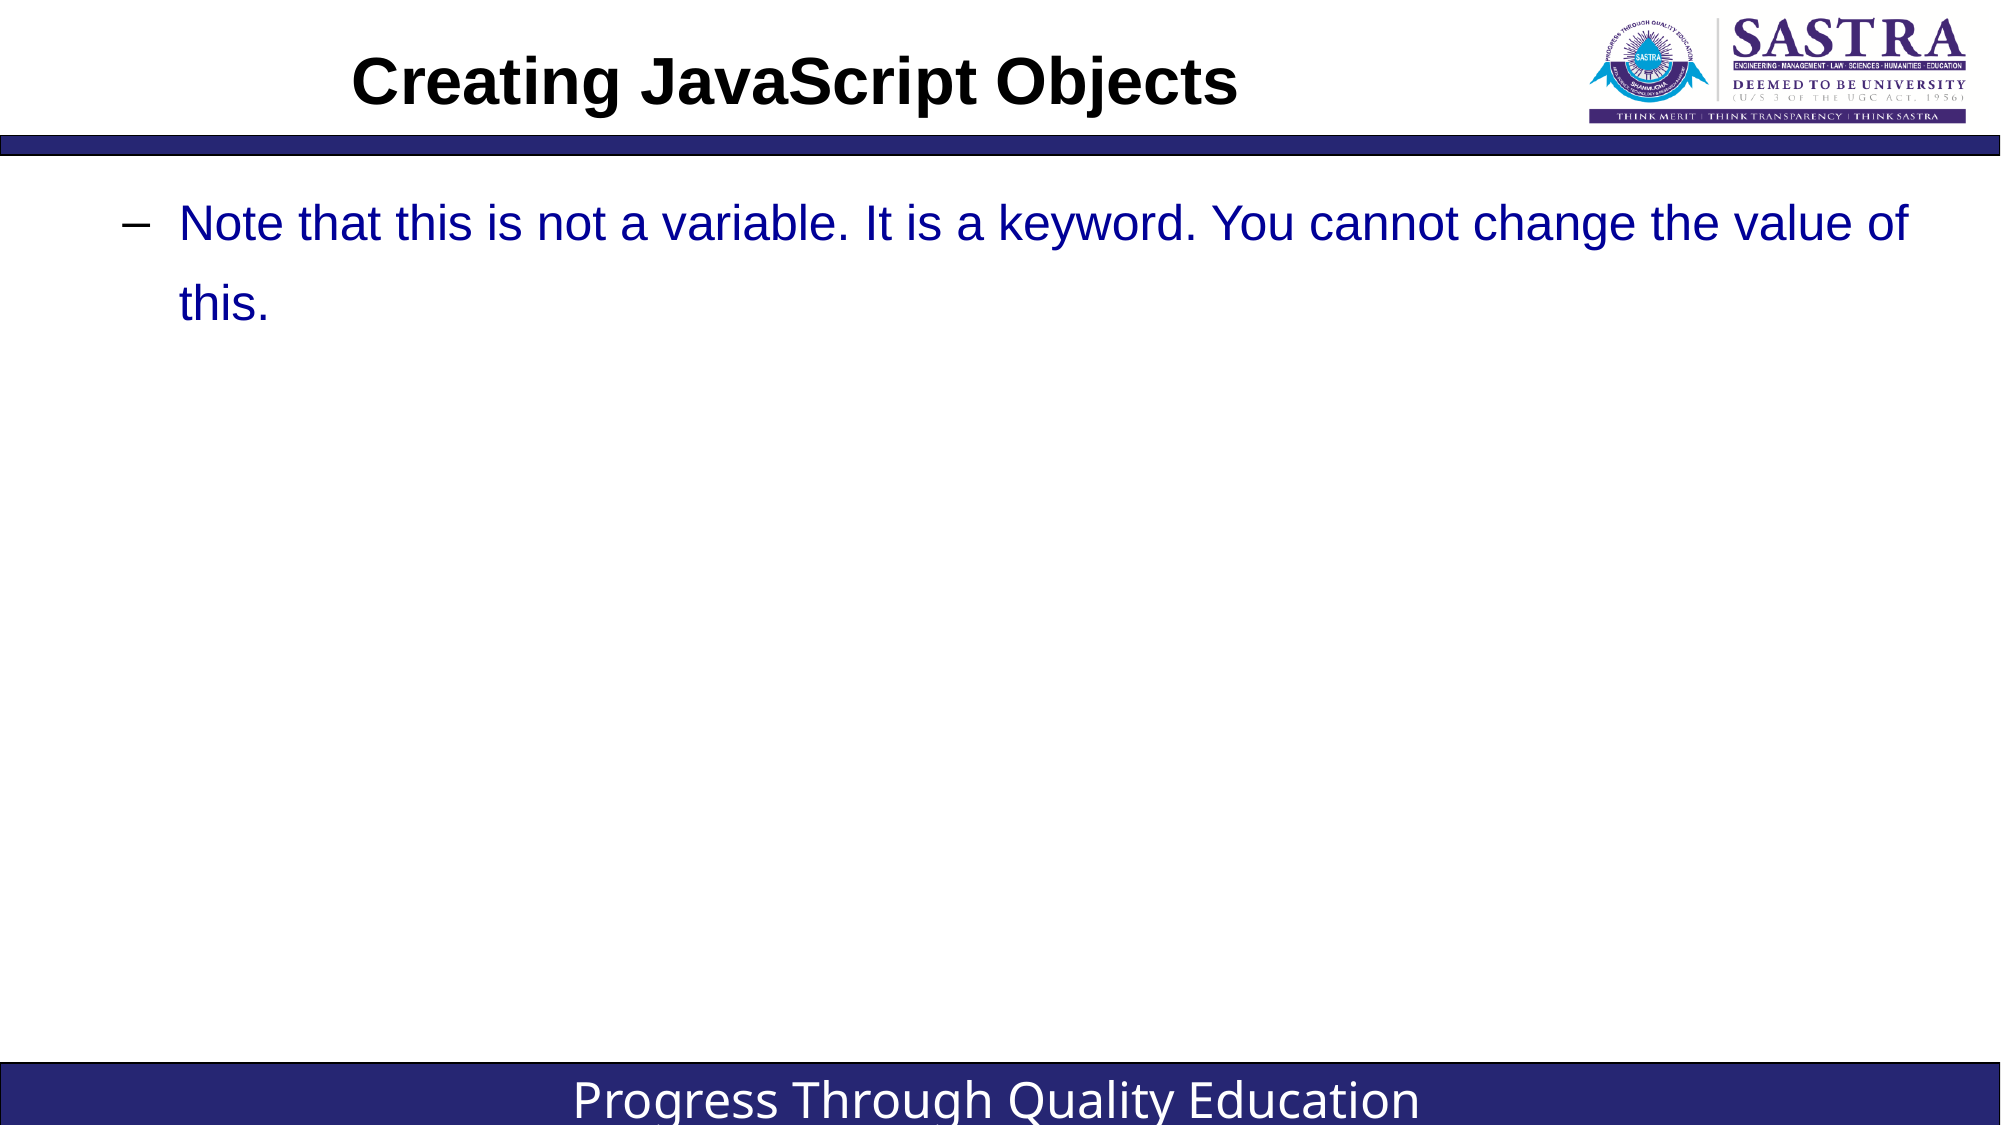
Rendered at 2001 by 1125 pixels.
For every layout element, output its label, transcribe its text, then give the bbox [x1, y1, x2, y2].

picture [1566, 10, 1989, 130]
list Note that this is not a variable. It is a keyword. You cannot change the value of this. [33, 162, 1967, 1032]
title Creating JavaScript Objects [37, 29, 1556, 119]
